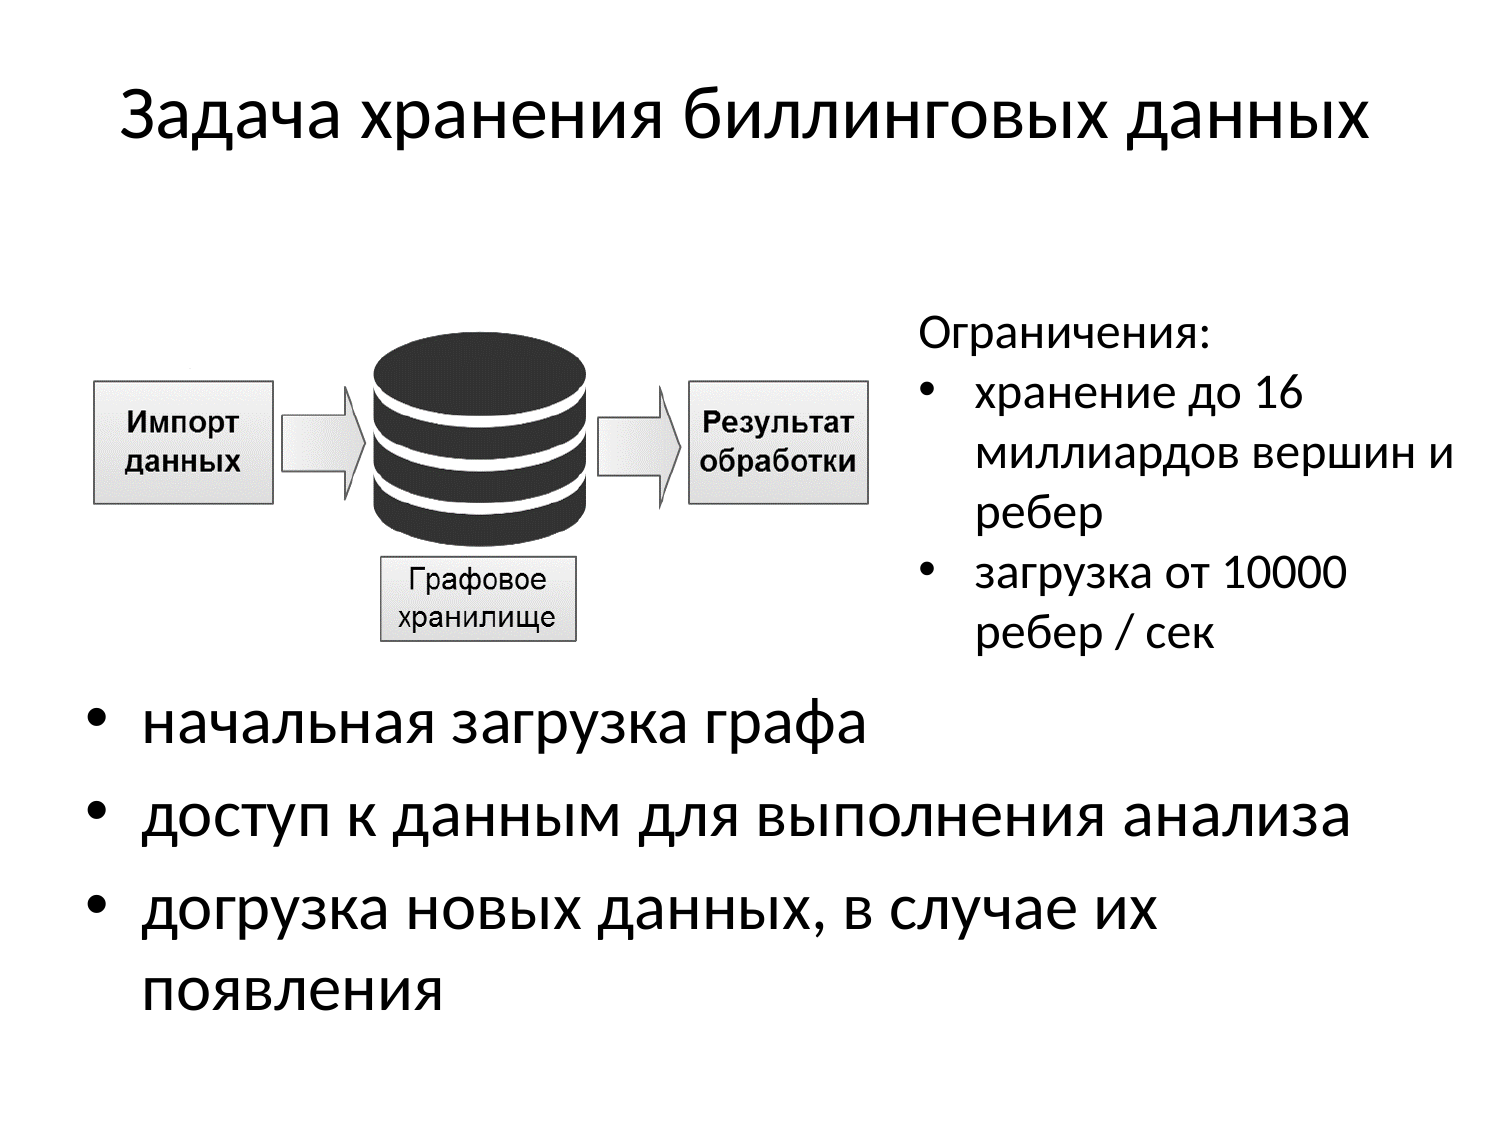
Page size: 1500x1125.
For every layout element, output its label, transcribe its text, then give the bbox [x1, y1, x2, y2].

title Задача хранения биллинговых данных [70, 23, 1421, 193]
picture [69, 213, 890, 648]
list начальная загрузка графа доступ к данным для выполнения анализа догрузка новых данных, в случае их появления [70, 668, 1442, 1089]
text_box Ограничения: хранение до 16 миллиардов вершин и ребер загрузка от 10000 ребер / сек [903, 290, 1489, 666]
